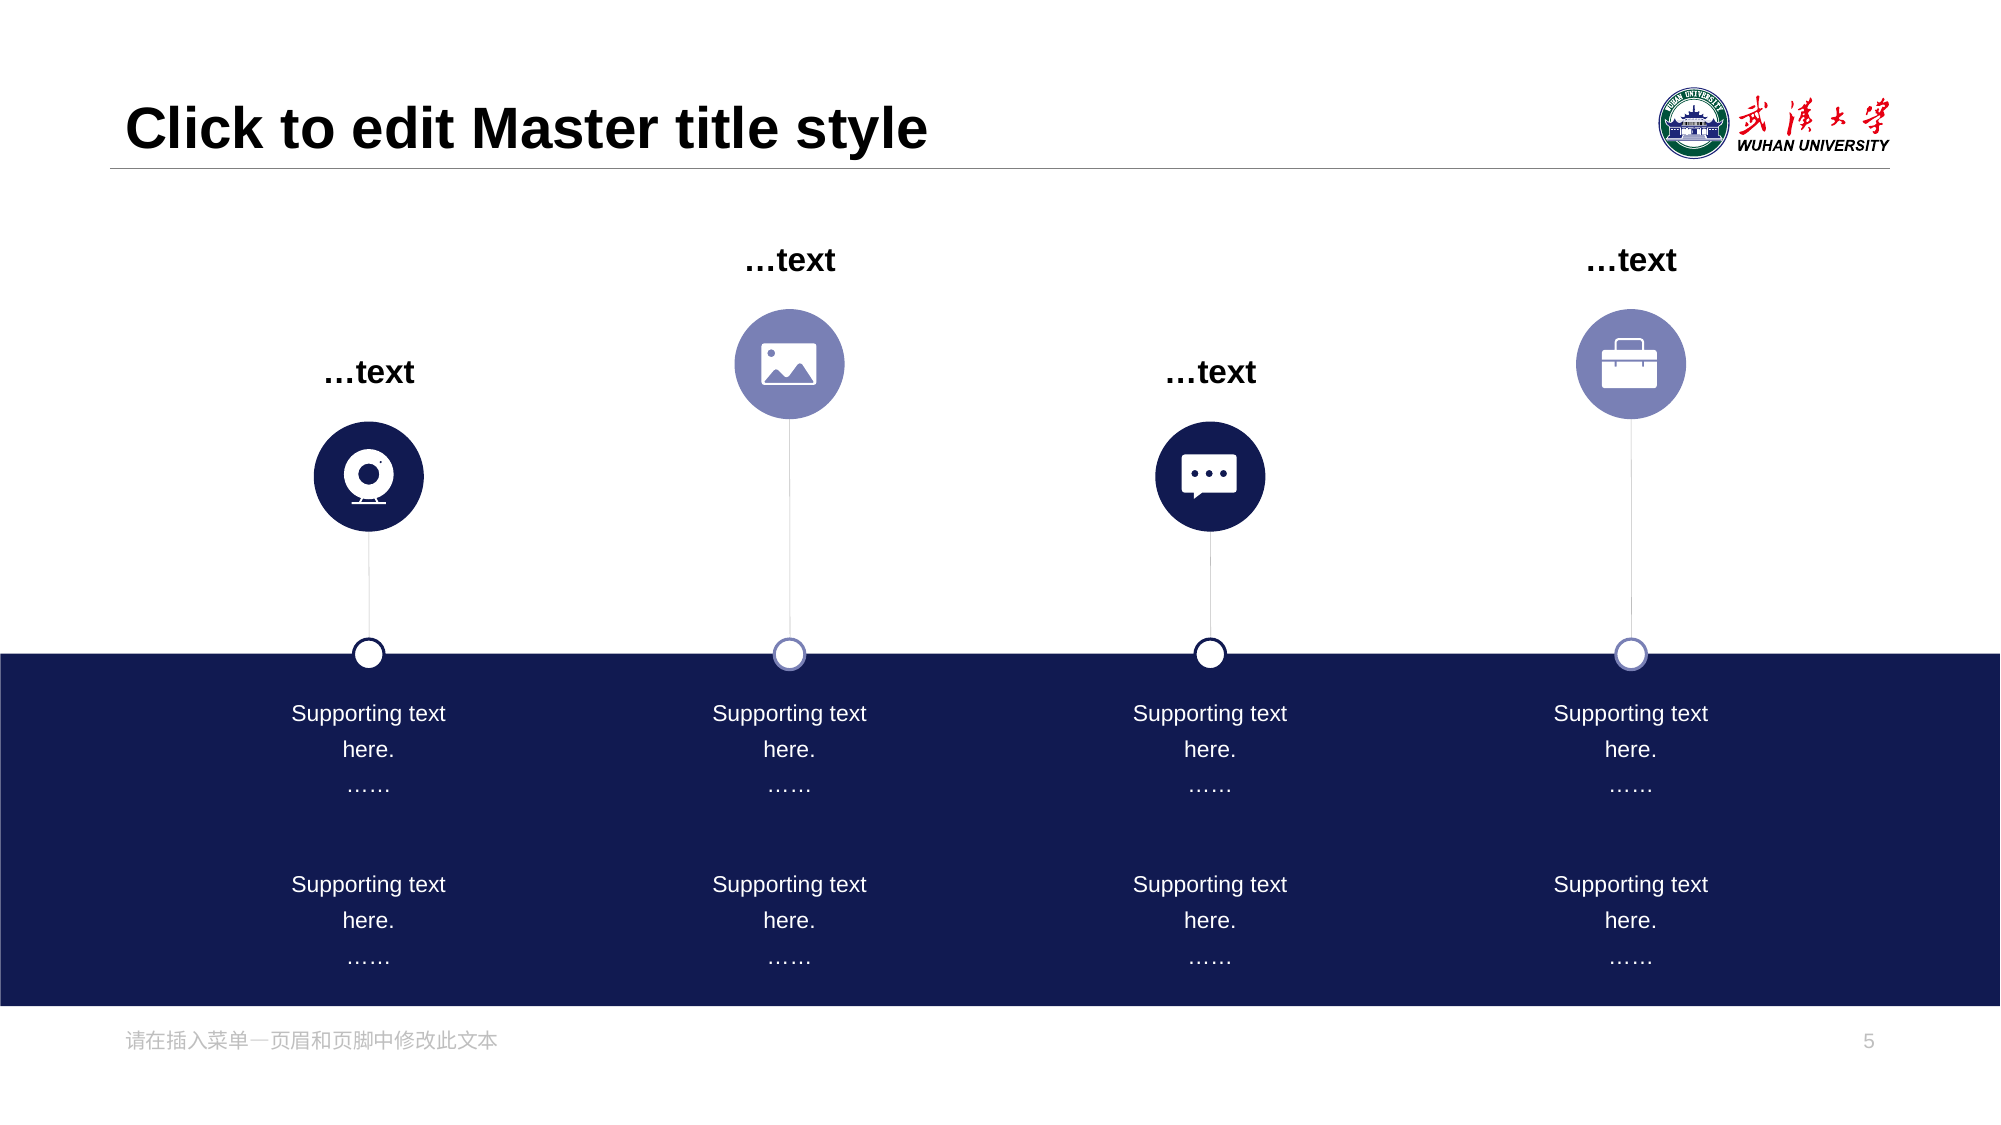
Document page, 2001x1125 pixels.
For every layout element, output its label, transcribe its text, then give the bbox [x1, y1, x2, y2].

text_box …text [670, 223, 909, 293]
text_box Supporting text here. …… [1090, 854, 1330, 982]
text_box [1601, 361, 1657, 389]
text_box [1576, 309, 1687, 420]
text_box [1181, 454, 1237, 499]
text_box [1194, 639, 1226, 670]
text_box [343, 449, 394, 505]
text_box …text [249, 335, 489, 405]
text_box [774, 639, 805, 670]
text_box Supporting text here. …… [1511, 682, 1751, 810]
text_box Supporting text here. …… [670, 682, 909, 810]
text_box [1615, 639, 1647, 670]
text_box …text [1090, 335, 1330, 405]
text_box [1155, 421, 1266, 532]
footer 请在插入菜单—页眉和页脚中修改此文本 [109, 1023, 790, 1058]
text_box [761, 343, 817, 385]
text_box Supporting text here. …… [249, 854, 489, 982]
text_box [734, 309, 845, 420]
text_box Supporting text here. …… [670, 854, 909, 982]
text_box [0, 653, 2000, 1007]
text_box Supporting text here. …… [1511, 854, 1751, 982]
text_box Supporting text here. …… [1090, 682, 1330, 810]
text_box [353, 639, 385, 670]
slide_number 5 [1412, 1023, 1890, 1058]
text_box …text [1511, 223, 1751, 293]
text_box [1601, 338, 1657, 360]
text_box Supporting text here. …… [249, 682, 489, 810]
title Click to edit Master title style [109, 0, 1890, 169]
text_box [313, 421, 424, 532]
